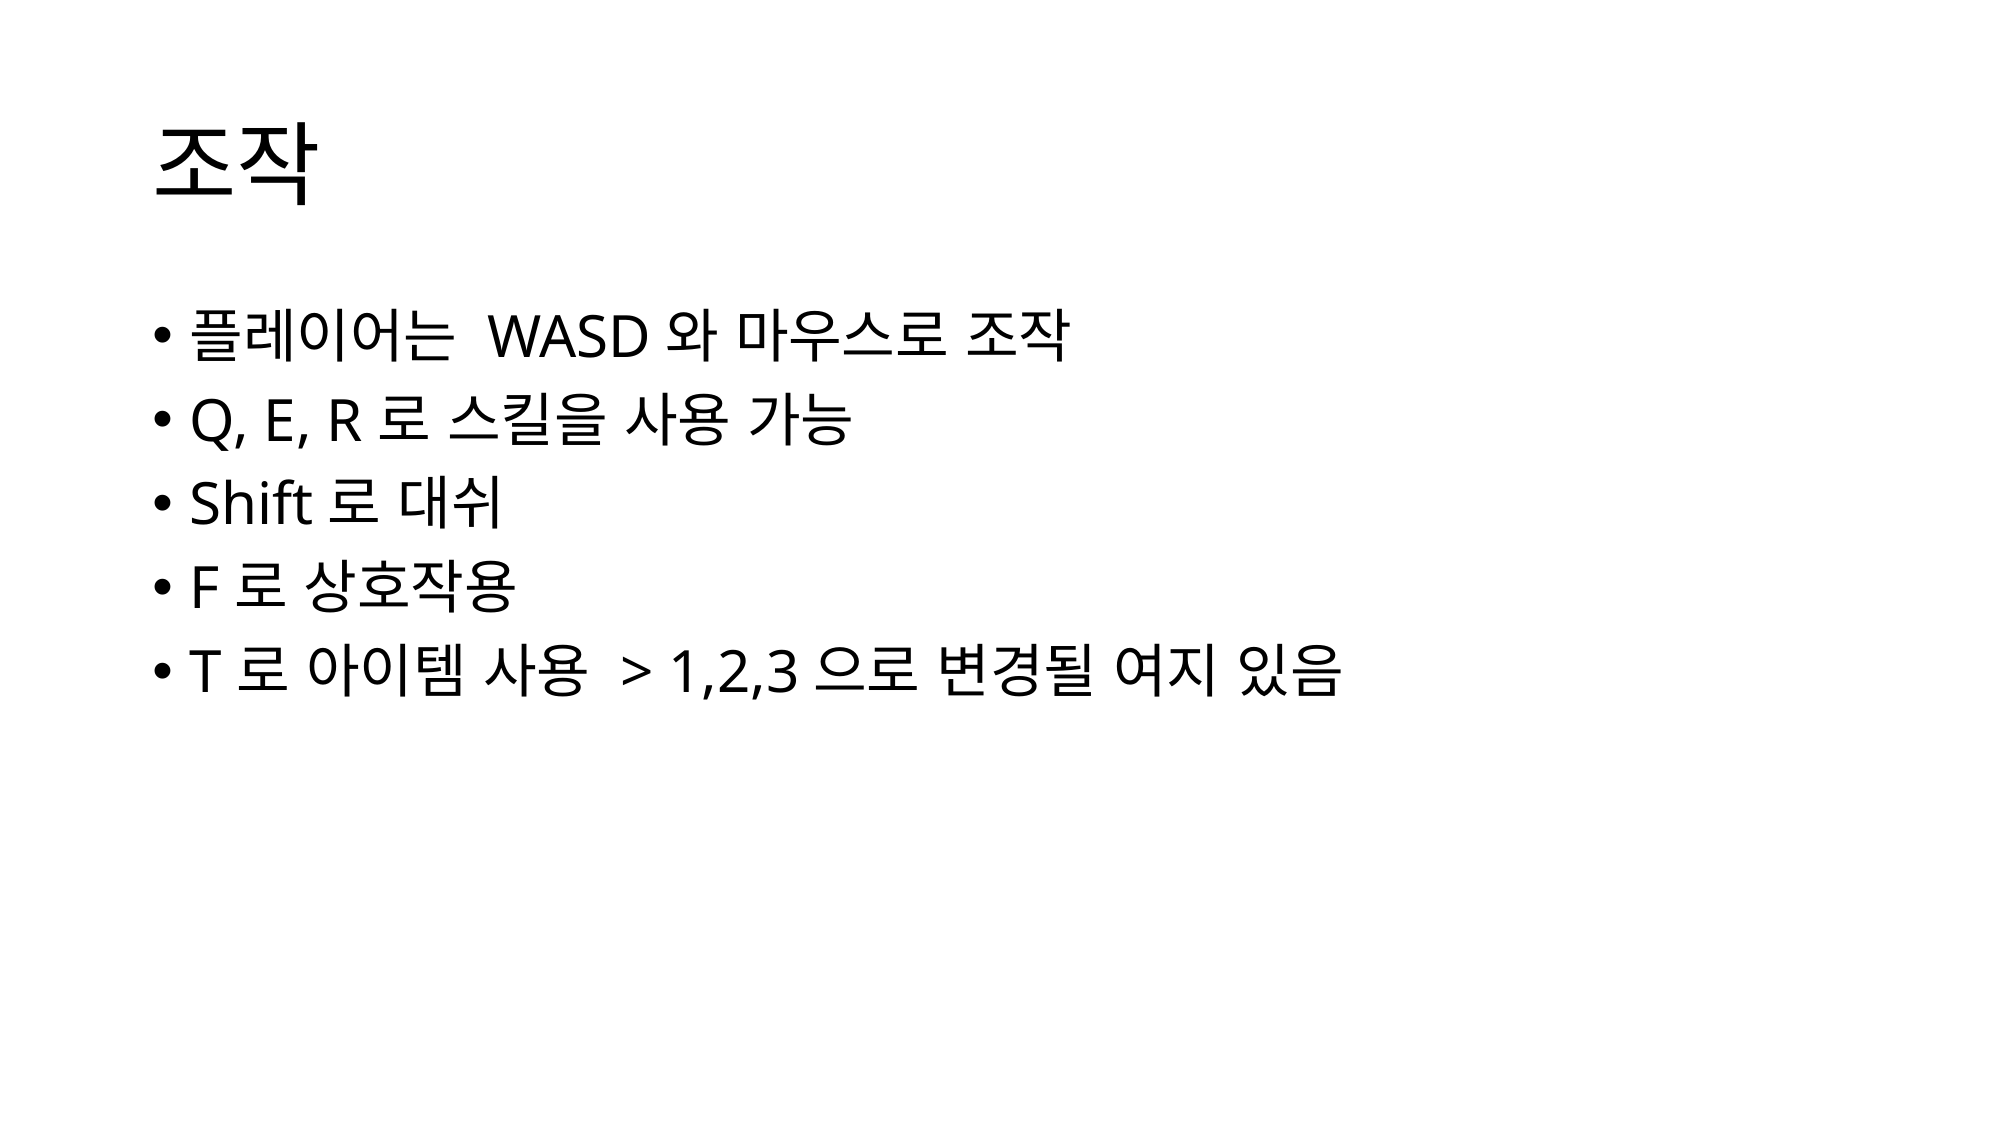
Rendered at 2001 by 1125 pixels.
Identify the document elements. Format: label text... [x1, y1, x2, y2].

title 조작 [137, 59, 1863, 278]
list 플레이어는 WASD와 마우스로 조작 Q, E, R로 스킬을 사용 가능 Shift로 대쉬 F로 상호작용 T로 아이템 사용 > 1,2,3으로 변경될 여지 있음 [137, 299, 1863, 1014]
